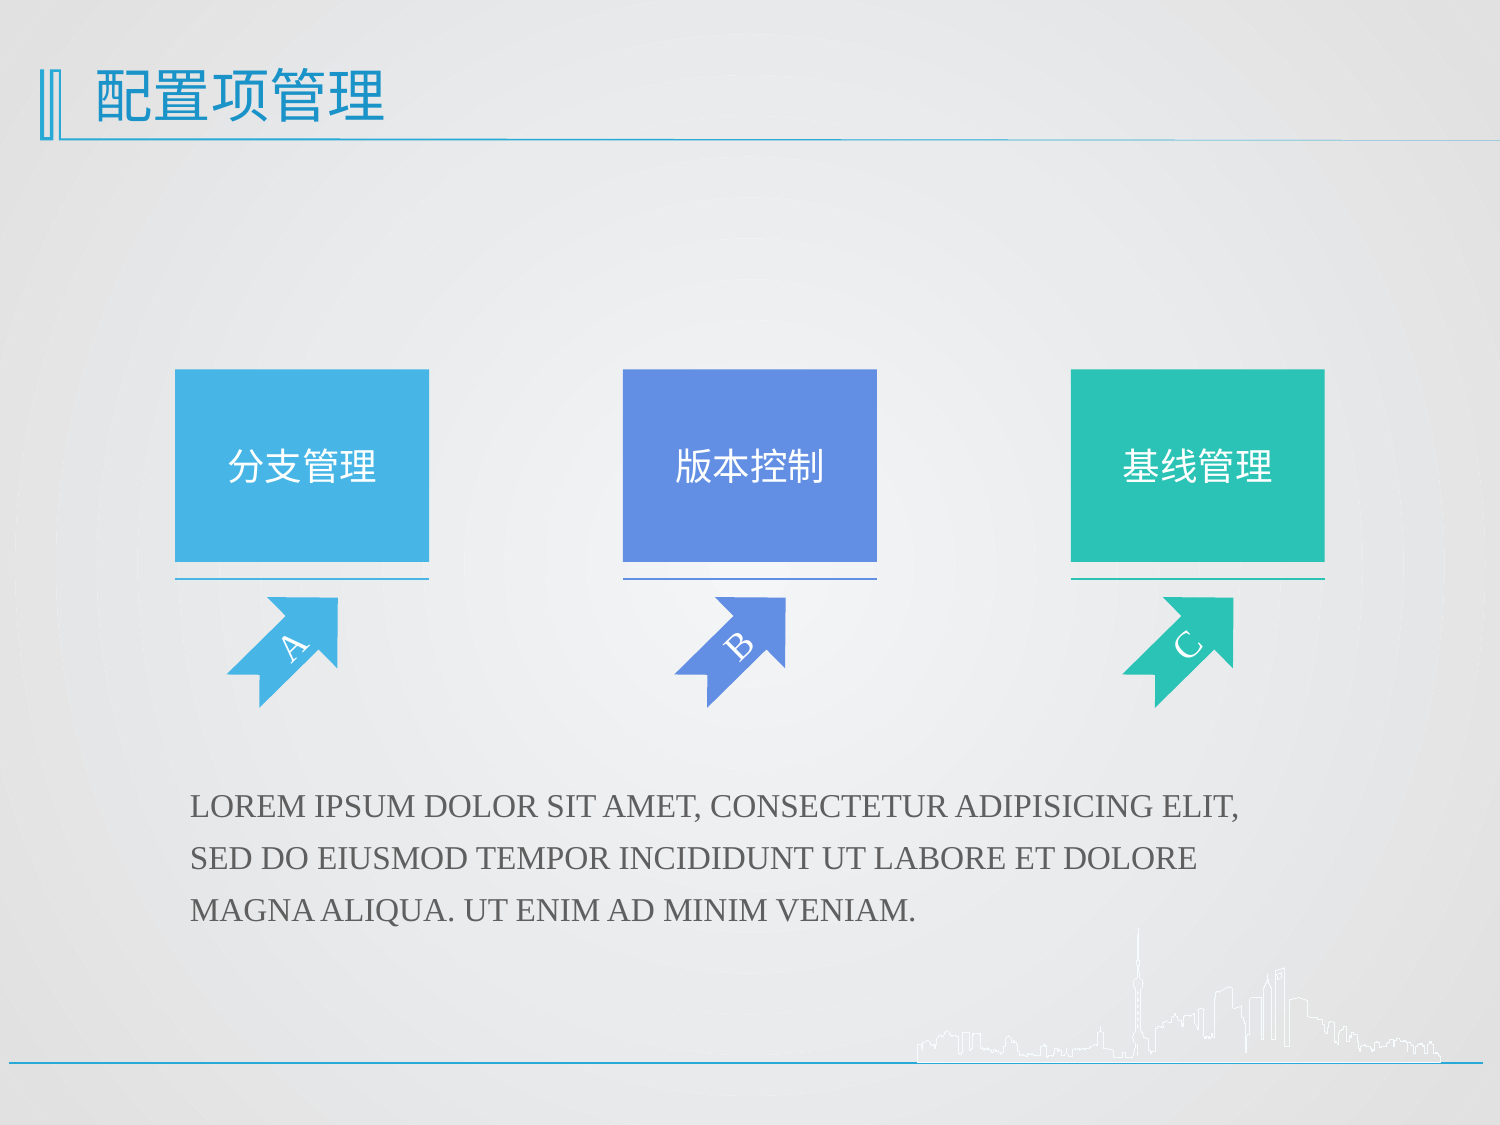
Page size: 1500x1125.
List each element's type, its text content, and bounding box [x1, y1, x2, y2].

text_box 版本控制 [622, 368, 878, 563]
text_box B [671, 596, 787, 711]
text_box 基线管理 [1070, 368, 1326, 563]
text_box C [1119, 596, 1235, 711]
title 配置项管理 [79, 41, 1407, 138]
text_box LOREM IPSUM DOLOR SIT AMET, CONSECTETUR ADIPISICING ELIT, SED DO EIUSMOD TEMPOR INCIDIDUNT UT LABORE ET DOLORE MAGNA ALIQUA. UT ENIM AD MINIM VENIAM. [175, 765, 1325, 991]
text_box A [223, 596, 339, 711]
text_box 分支管理 [174, 368, 430, 563]
